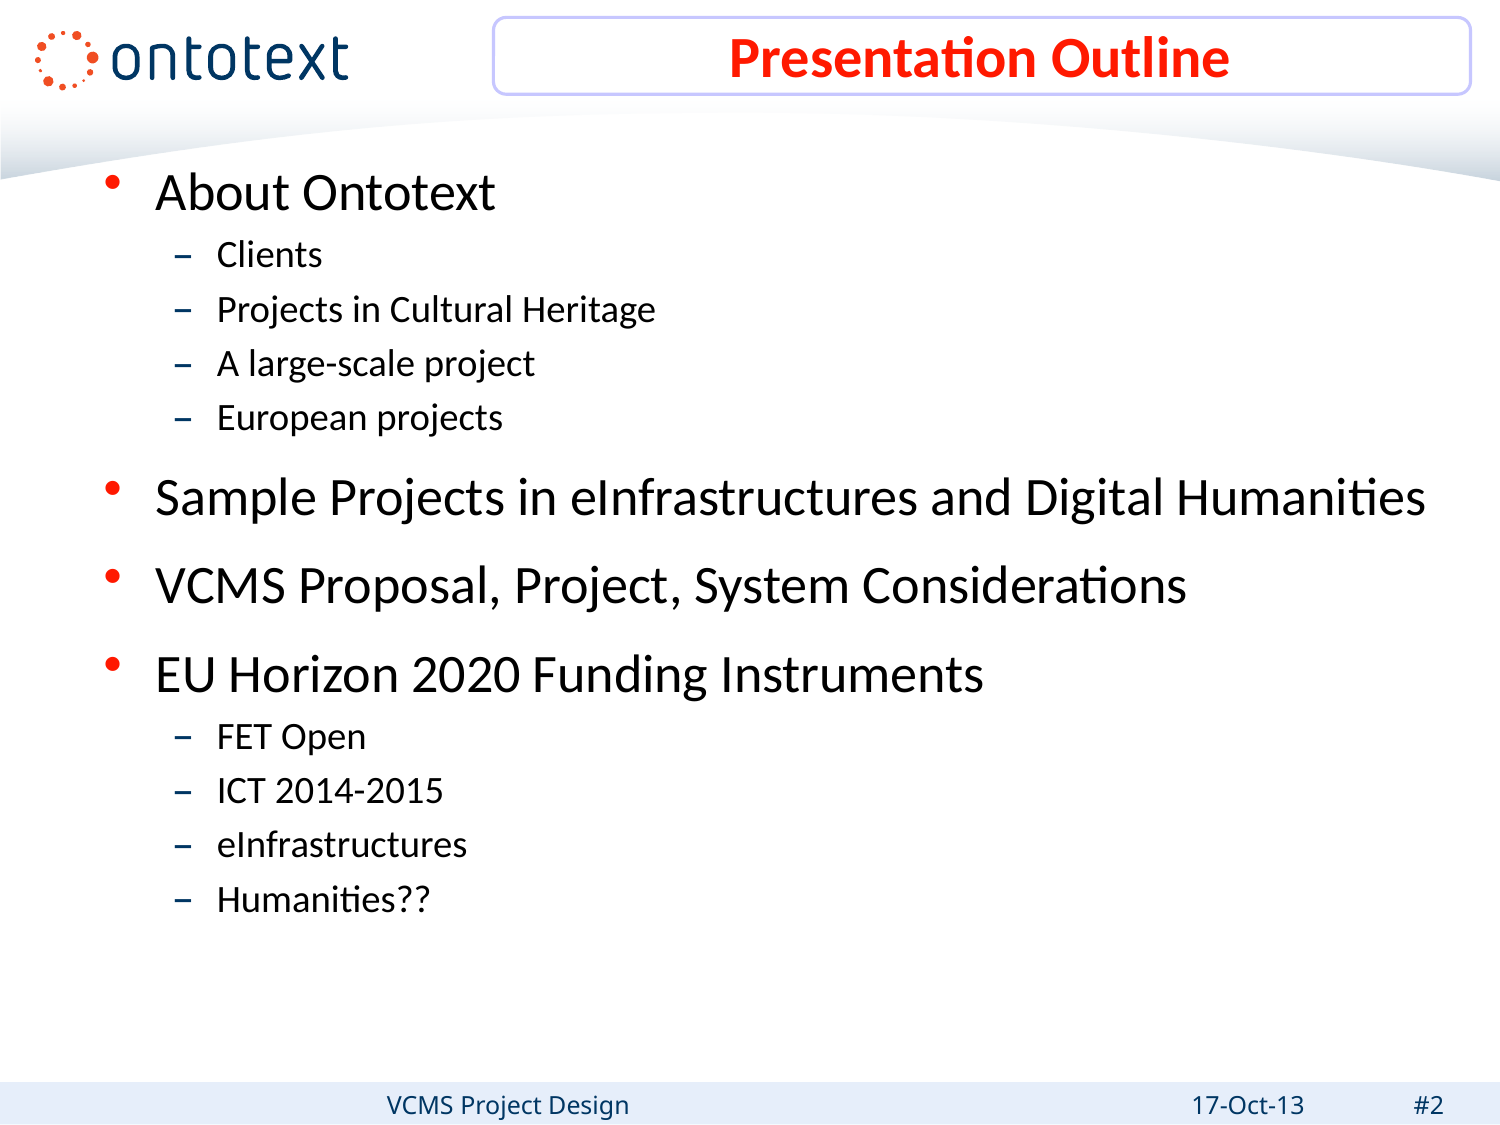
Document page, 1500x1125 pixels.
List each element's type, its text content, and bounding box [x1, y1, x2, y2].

title Presentation Outline [489, 0, 1471, 114]
slide_number #2 [1347, 1082, 1459, 1123]
footer VCMS Project Design [372, 1082, 1152, 1123]
slide_number 17-Oct-13 [1160, 1082, 1336, 1123]
list About Ontotext Clients Projects in Cultural Heritage A large-scale project European projects Sample Projects in eInfrastructures and Digital Humanities VCMS Proposal, Project, System Considerations EU Horizon 2020 Funding Instruments FET Open ICT 2014-2015 eInfrastructures Humanities?? [88, 148, 1448, 1000]
